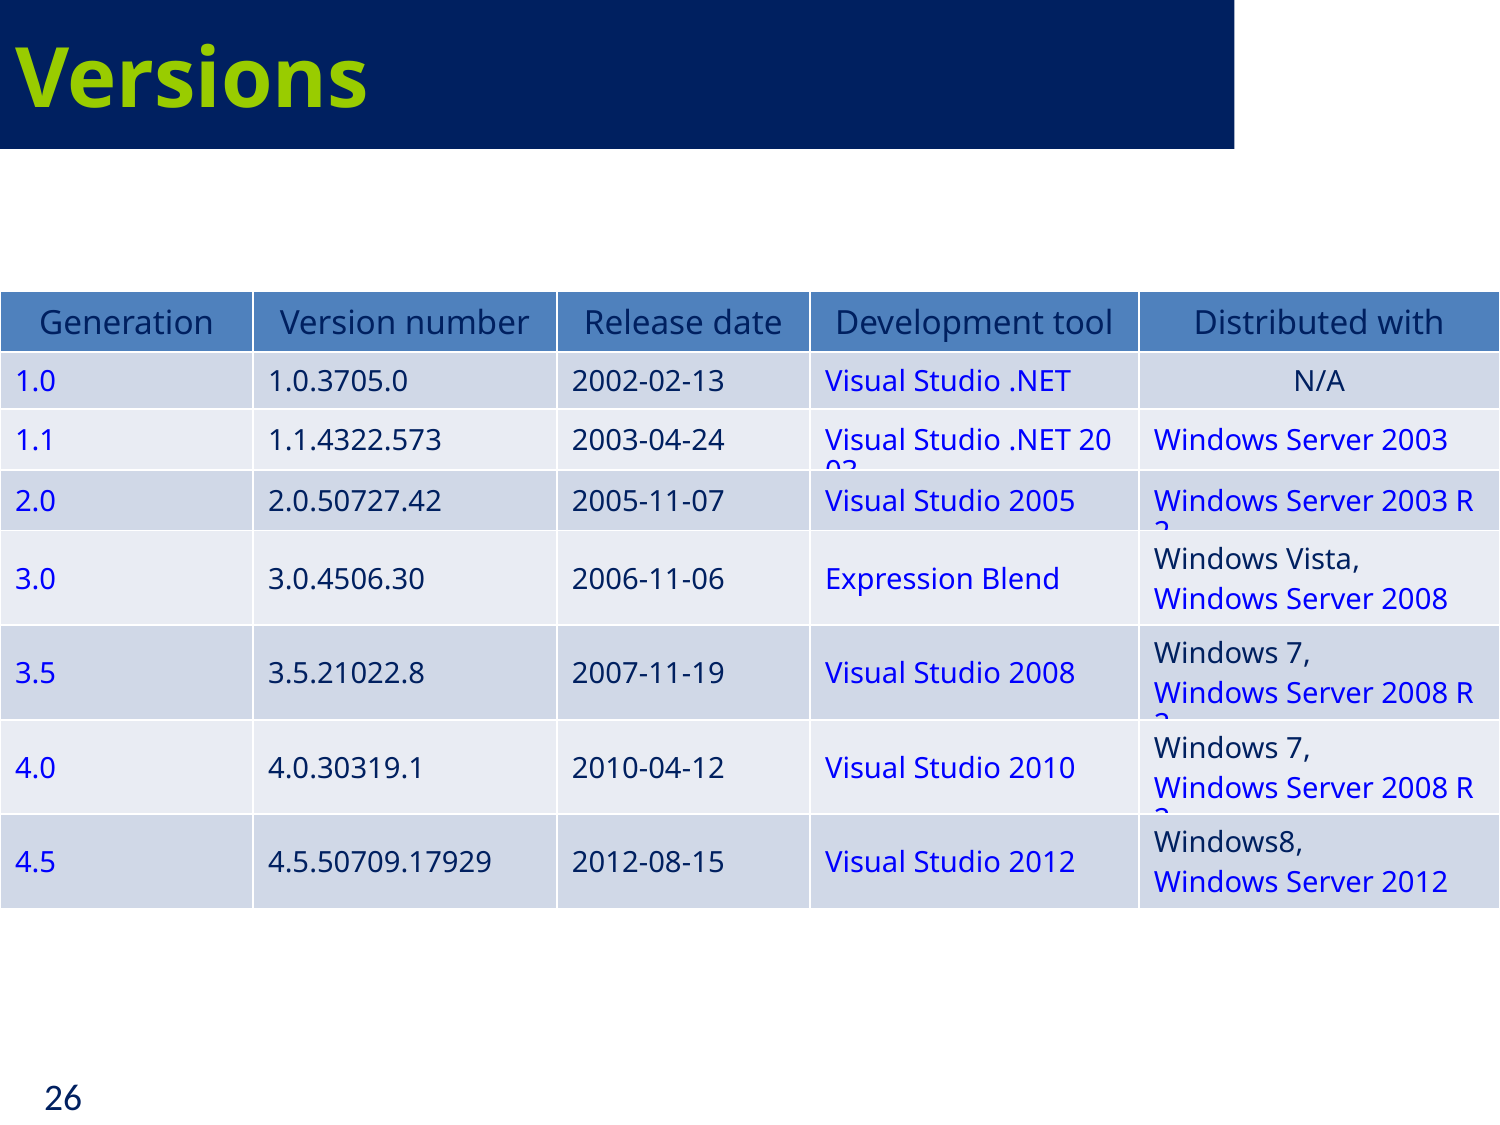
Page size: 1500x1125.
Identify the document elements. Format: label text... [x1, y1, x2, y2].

table_header Version number [254, 292, 556, 351]
table_cell Visual Studio .NET [811, 353, 1138, 408]
table_cell Windows Server 2003 R2 [1140, 471, 1499, 530]
table_cell 4.5 [1, 815, 252, 908]
table_cell Windows 7, Windows Server 2008 R2 [1140, 626, 1499, 719]
table_cell 2012-08-15 [558, 815, 809, 908]
table_cell 1.1.4322.573 [254, 410, 556, 469]
table_cell 2002-02-13 [558, 353, 809, 408]
table_cell 1.1 [1, 410, 252, 469]
table_cell 1.0.3705.0 [254, 353, 556, 408]
table_cell 4.5.50709.17929 [254, 815, 556, 908]
title Versions [0, 0, 1235, 149]
table_cell N/A [1140, 353, 1499, 408]
table_cell Visual Studio 2010 [811, 721, 1138, 813]
table_cell 4.0.30319.1 [254, 721, 556, 813]
table_cell 3.5 [1, 626, 252, 719]
table_cell 4.0 [1, 721, 252, 813]
table_cell Visual Studio 2008 [811, 626, 1138, 719]
table_cell 3.0 [1, 531, 252, 624]
table_header Distributed with [1140, 292, 1499, 351]
table_cell Windows Server 2003 [1140, 410, 1499, 469]
table_cell 2006-11-06 [558, 531, 809, 624]
table_cell 3.0.4506.30 [254, 531, 556, 624]
table_header Release date [558, 292, 809, 351]
table_cell 2.0 [1, 471, 252, 530]
table_cell Windows 7, Windows Server 2008 R2 [1140, 721, 1499, 813]
table_cell Expression Blend [811, 531, 1138, 624]
table_cell 2007-11-19 [558, 626, 809, 719]
table_header Development tool [811, 292, 1138, 351]
table_cell Visual Studio 2012 [811, 815, 1138, 908]
table_cell Windows8, Windows Server 2012 [1140, 815, 1499, 908]
table_cell Windows Vista, Windows Server 2008 [1140, 531, 1499, 624]
table_cell 2010-04-12 [558, 721, 809, 813]
table_header Generation [1, 292, 252, 351]
slide_number 26 [29, 1065, 124, 1125]
table_cell 1.0 [1, 353, 252, 408]
table_cell Visual Studio 2005 [811, 471, 1138, 530]
table_cell 2.0.50727.42 [254, 471, 556, 530]
table_cell 3.5.21022.8 [254, 626, 556, 719]
table_cell 2005-11-07 [558, 471, 809, 530]
table_cell 2003-04-24 [558, 410, 809, 469]
table_cell Visual Studio .NET 2003 [811, 410, 1138, 469]
